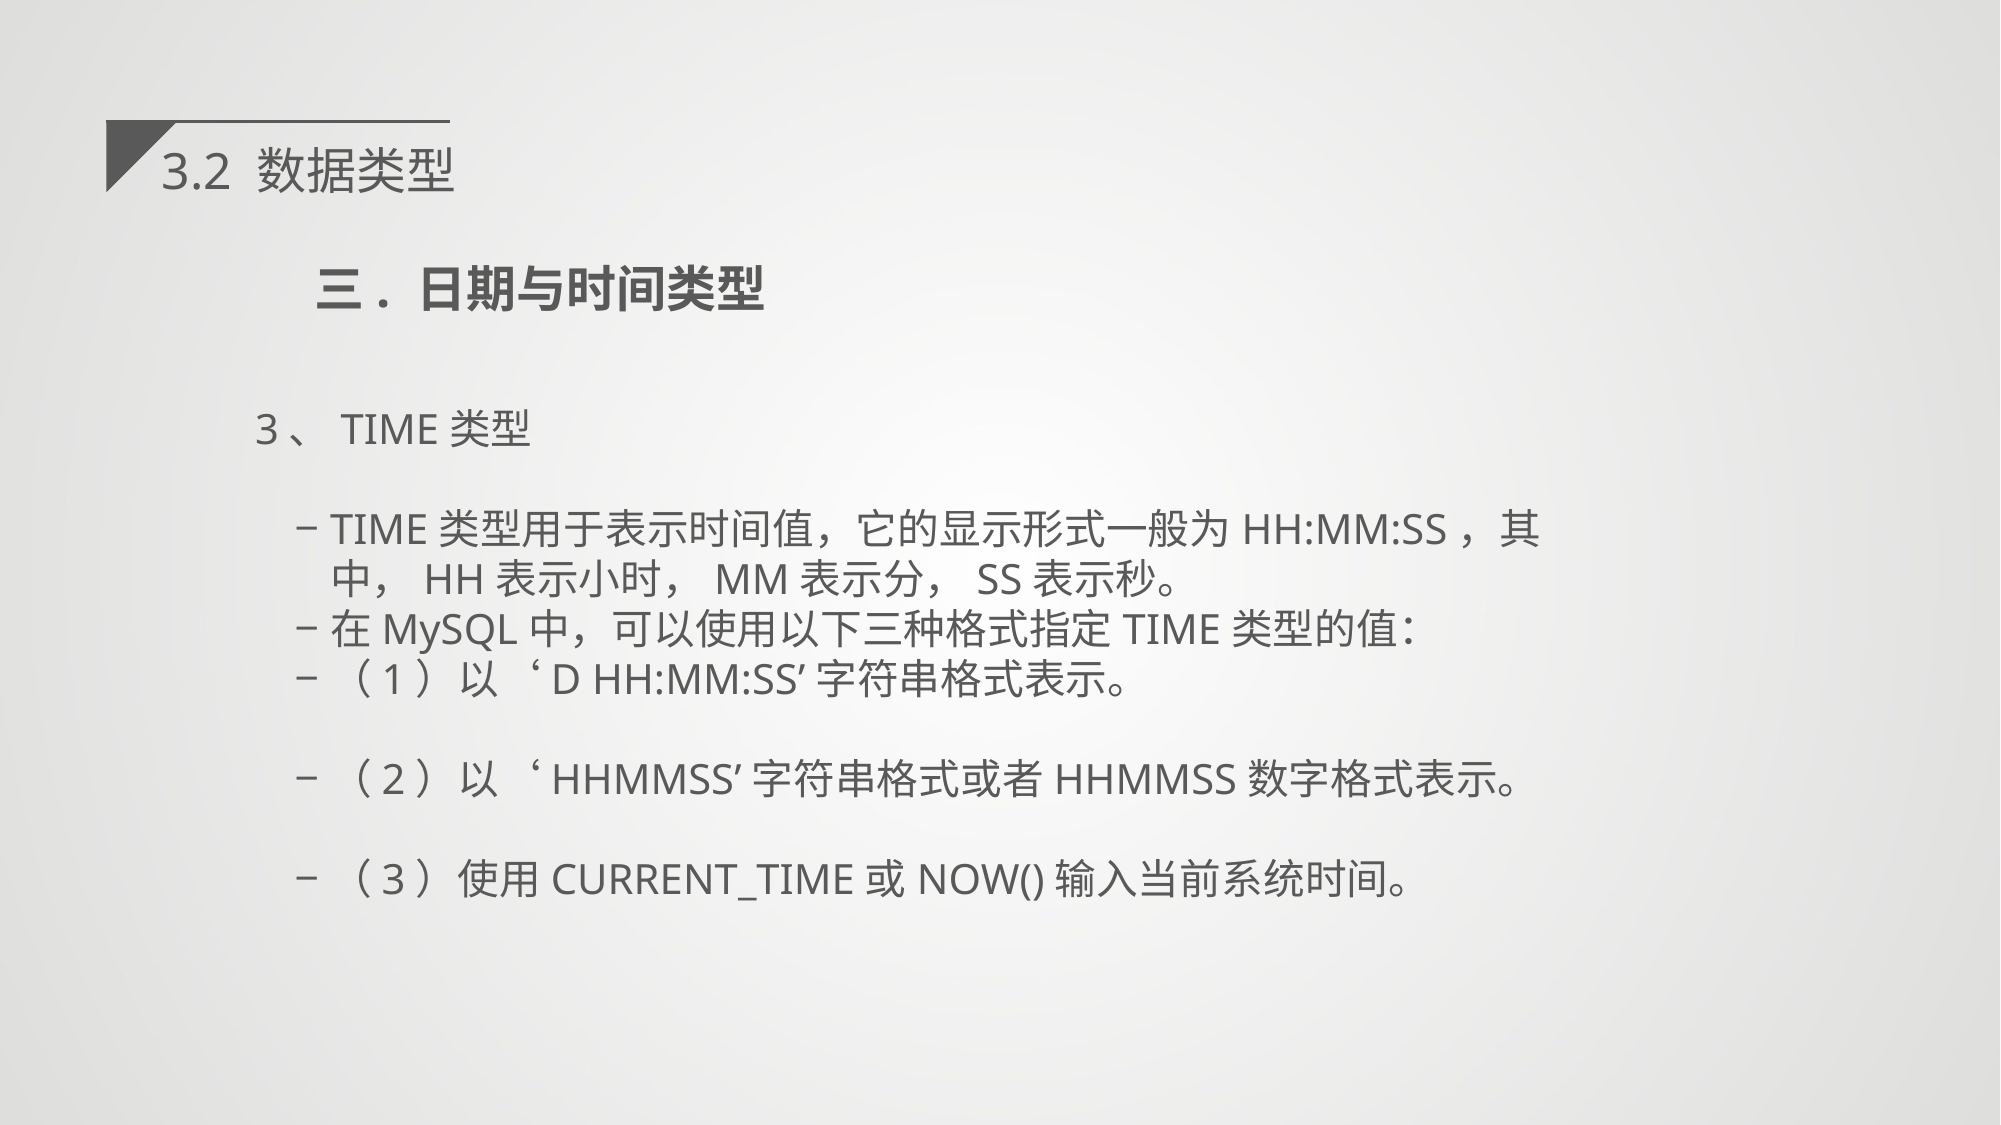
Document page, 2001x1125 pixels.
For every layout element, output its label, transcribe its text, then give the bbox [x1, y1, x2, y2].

text_box [335, 3, 742, 129]
text_box 3、TIME类型 TIME类型用于表示时间值，它的显示形式一般为HH:MM:SS，其中，HH表示小时，MM表示分，SS表示秒。 在MySQL中，可以使用以下三种格式指定TIME类型的值： （1）以‘D HH:MM:SS’字符串格式表示。 （2）以‘HHMMSS’字符串格式或者HHMMSS数字格式表示。 （3）使用CURRENT_TIME或NOW()输入当前系统时间。 [240, 395, 1692, 911]
text_box 三. 日期与时间类型 [300, 220, 991, 325]
picture [0, 0, 2001, 1125]
text_box [105, 120, 178, 195]
text_box 3.2 数据类型 [146, 134, 531, 205]
